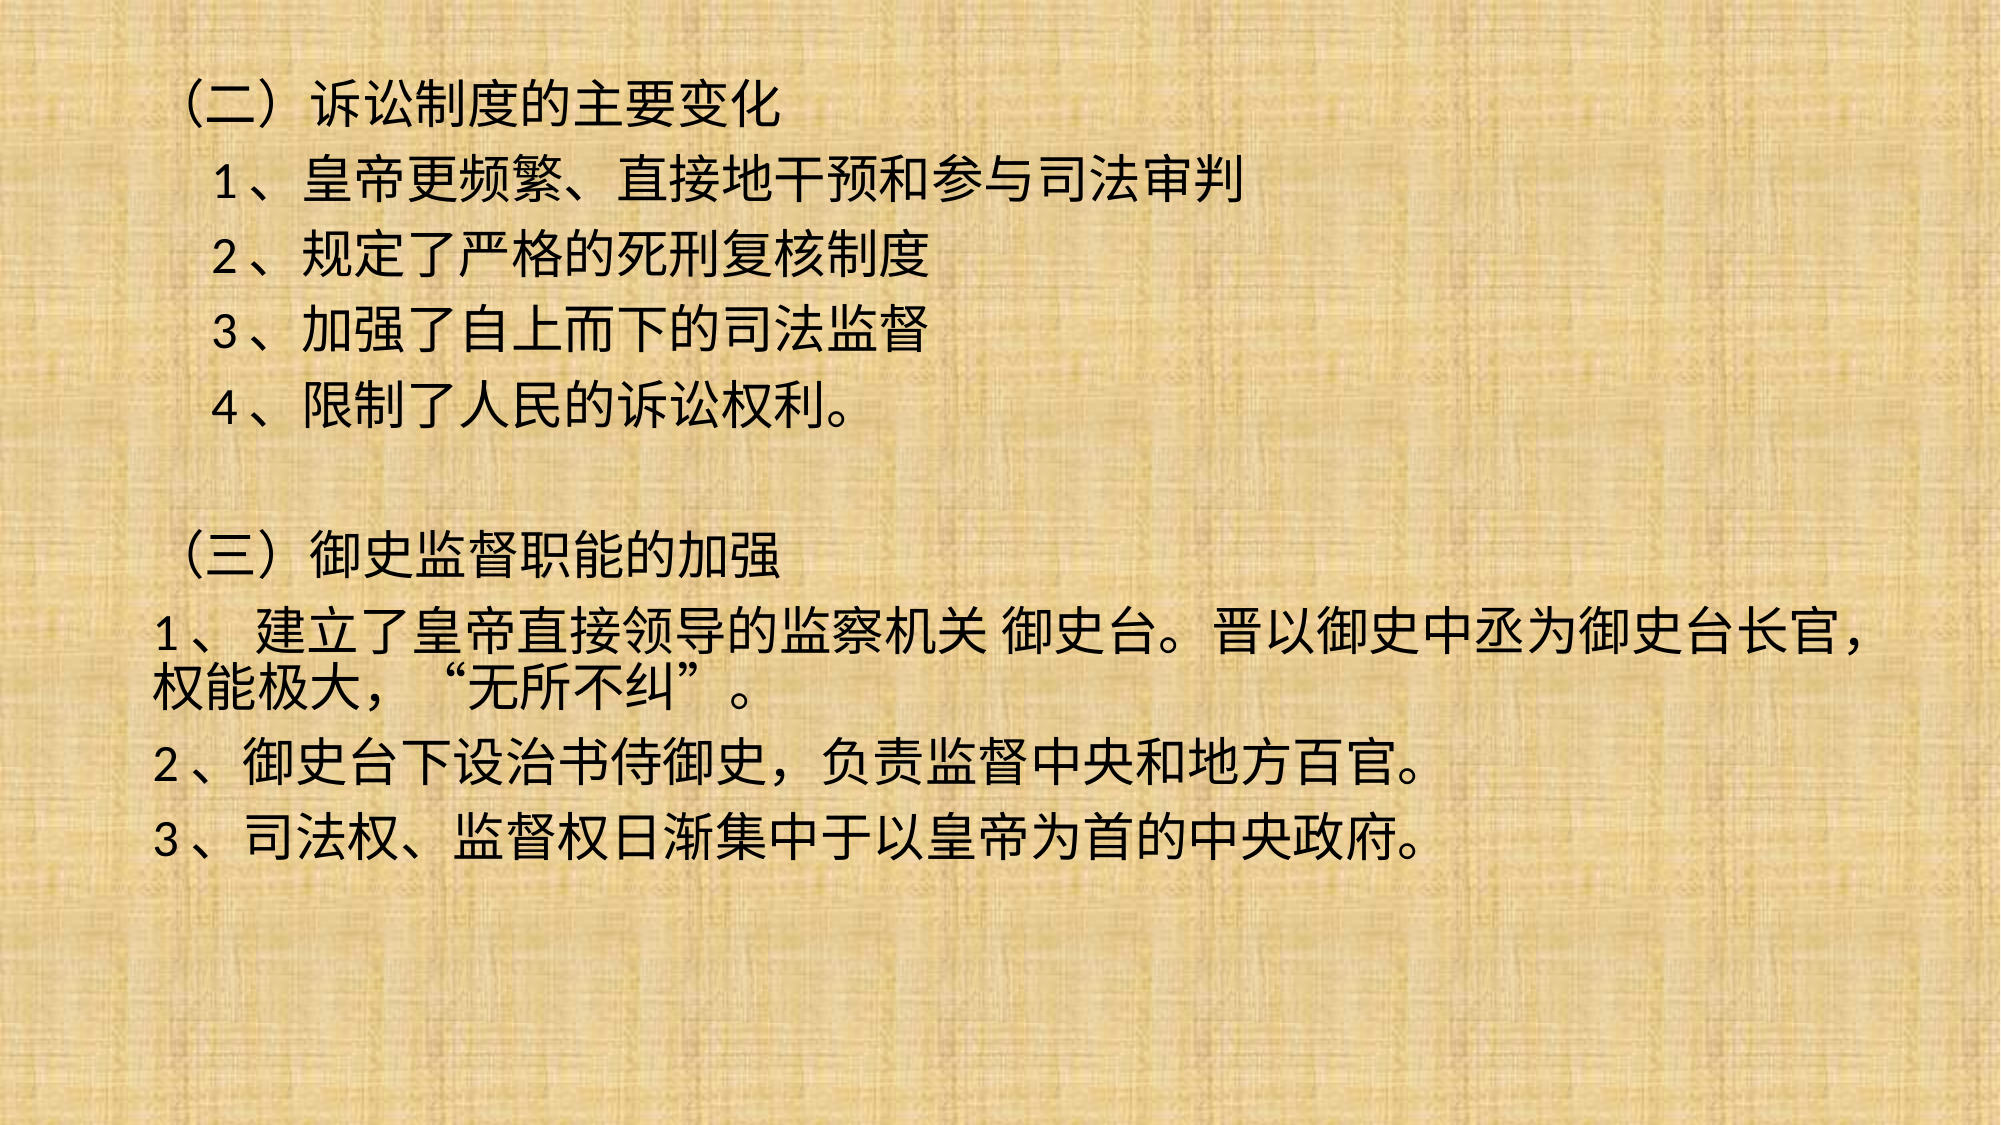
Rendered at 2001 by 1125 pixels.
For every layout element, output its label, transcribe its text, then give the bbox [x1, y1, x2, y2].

picture [0, 0, 2001, 1125]
list （二）诉讼制度的主要变化 1、皇帝更频繁、直接地干预和参与司法审判 2、规定了严格的死刑复核制度 3、加强了自上而下的司法监督 4、限制了人民的诉讼权利。 （三）御史监督职能的加强 1、 建立了皇帝直接领导的监察机关 御史台。晋以御史中丞为御史台长官，权能极大，“无所不纠”。 2、御史台下设治书侍御史，负责监督中央和地方百官。 3、司法权、监督权日渐集中于以皇帝为首的中央政府。 [137, 70, 1863, 1014]
